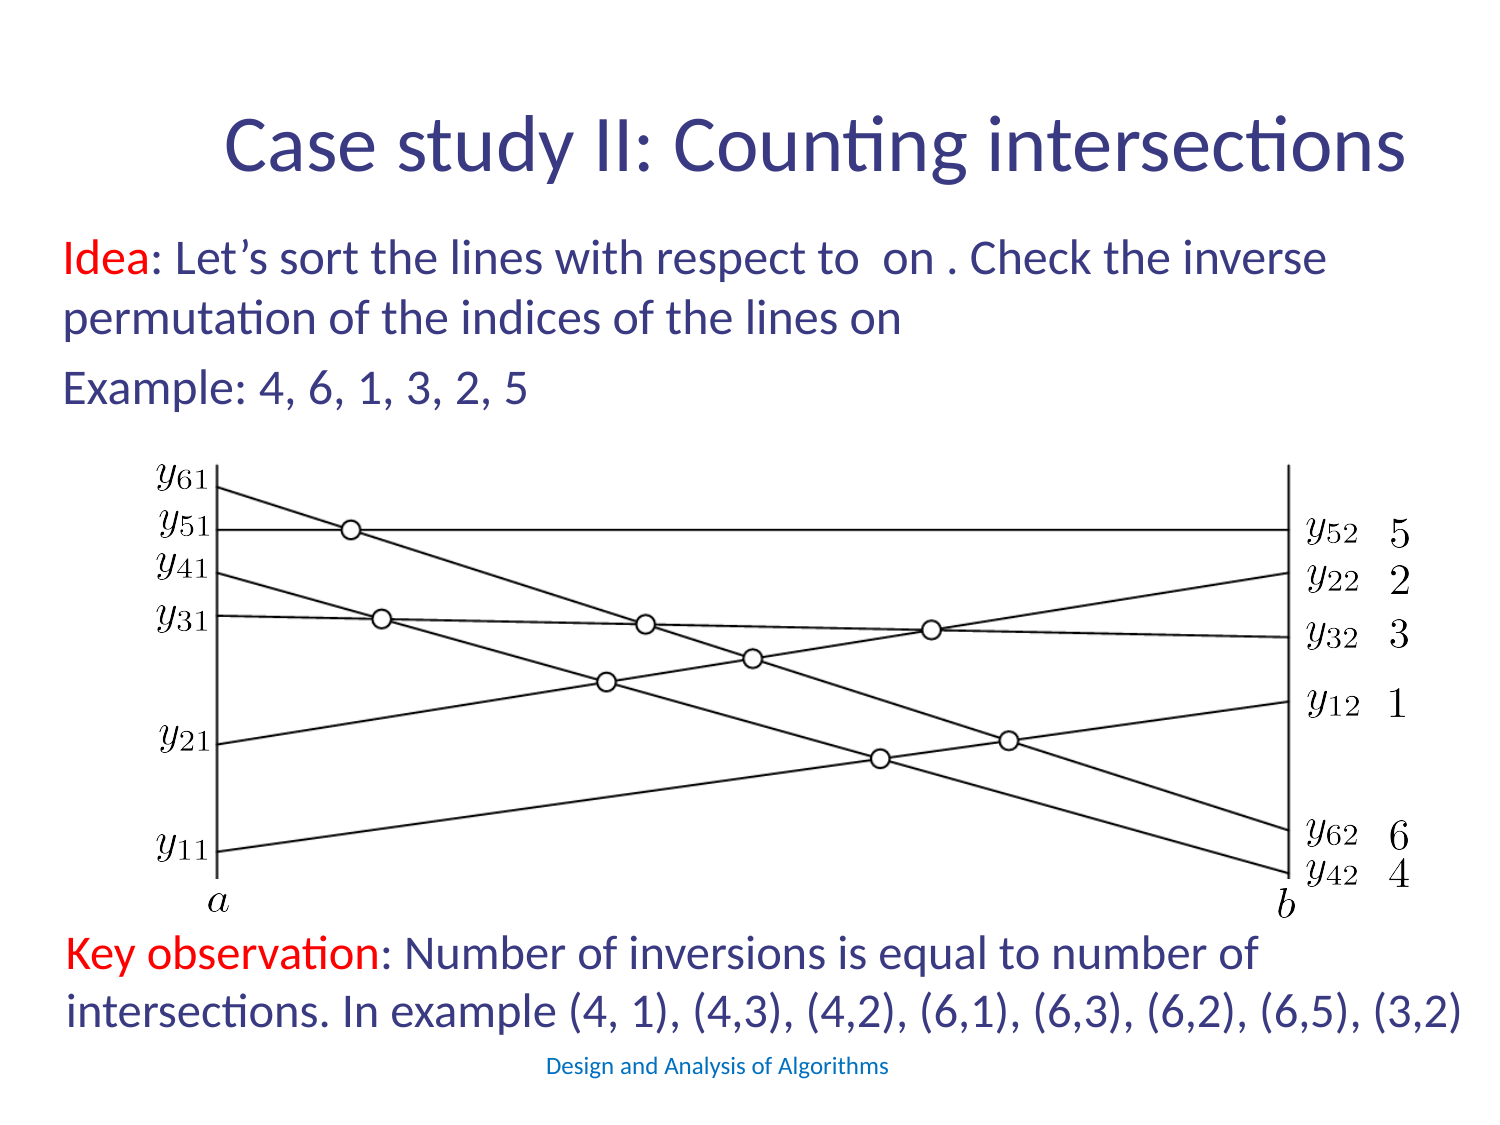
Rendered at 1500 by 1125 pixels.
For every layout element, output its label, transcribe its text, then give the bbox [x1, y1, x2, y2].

text_box Key observation: Number of inversions is equal to number of intersections. In example (4, 1), (4,3), (4,2), (6,1), (6,3), (6,2), (6,5), (3,2) [50, 777, 1491, 1104]
picture [132, 450, 1409, 888]
title Case study II: Counting intersections [39, 45, 1425, 233]
picture [208, 893, 229, 913]
picture [1278, 887, 1295, 918]
